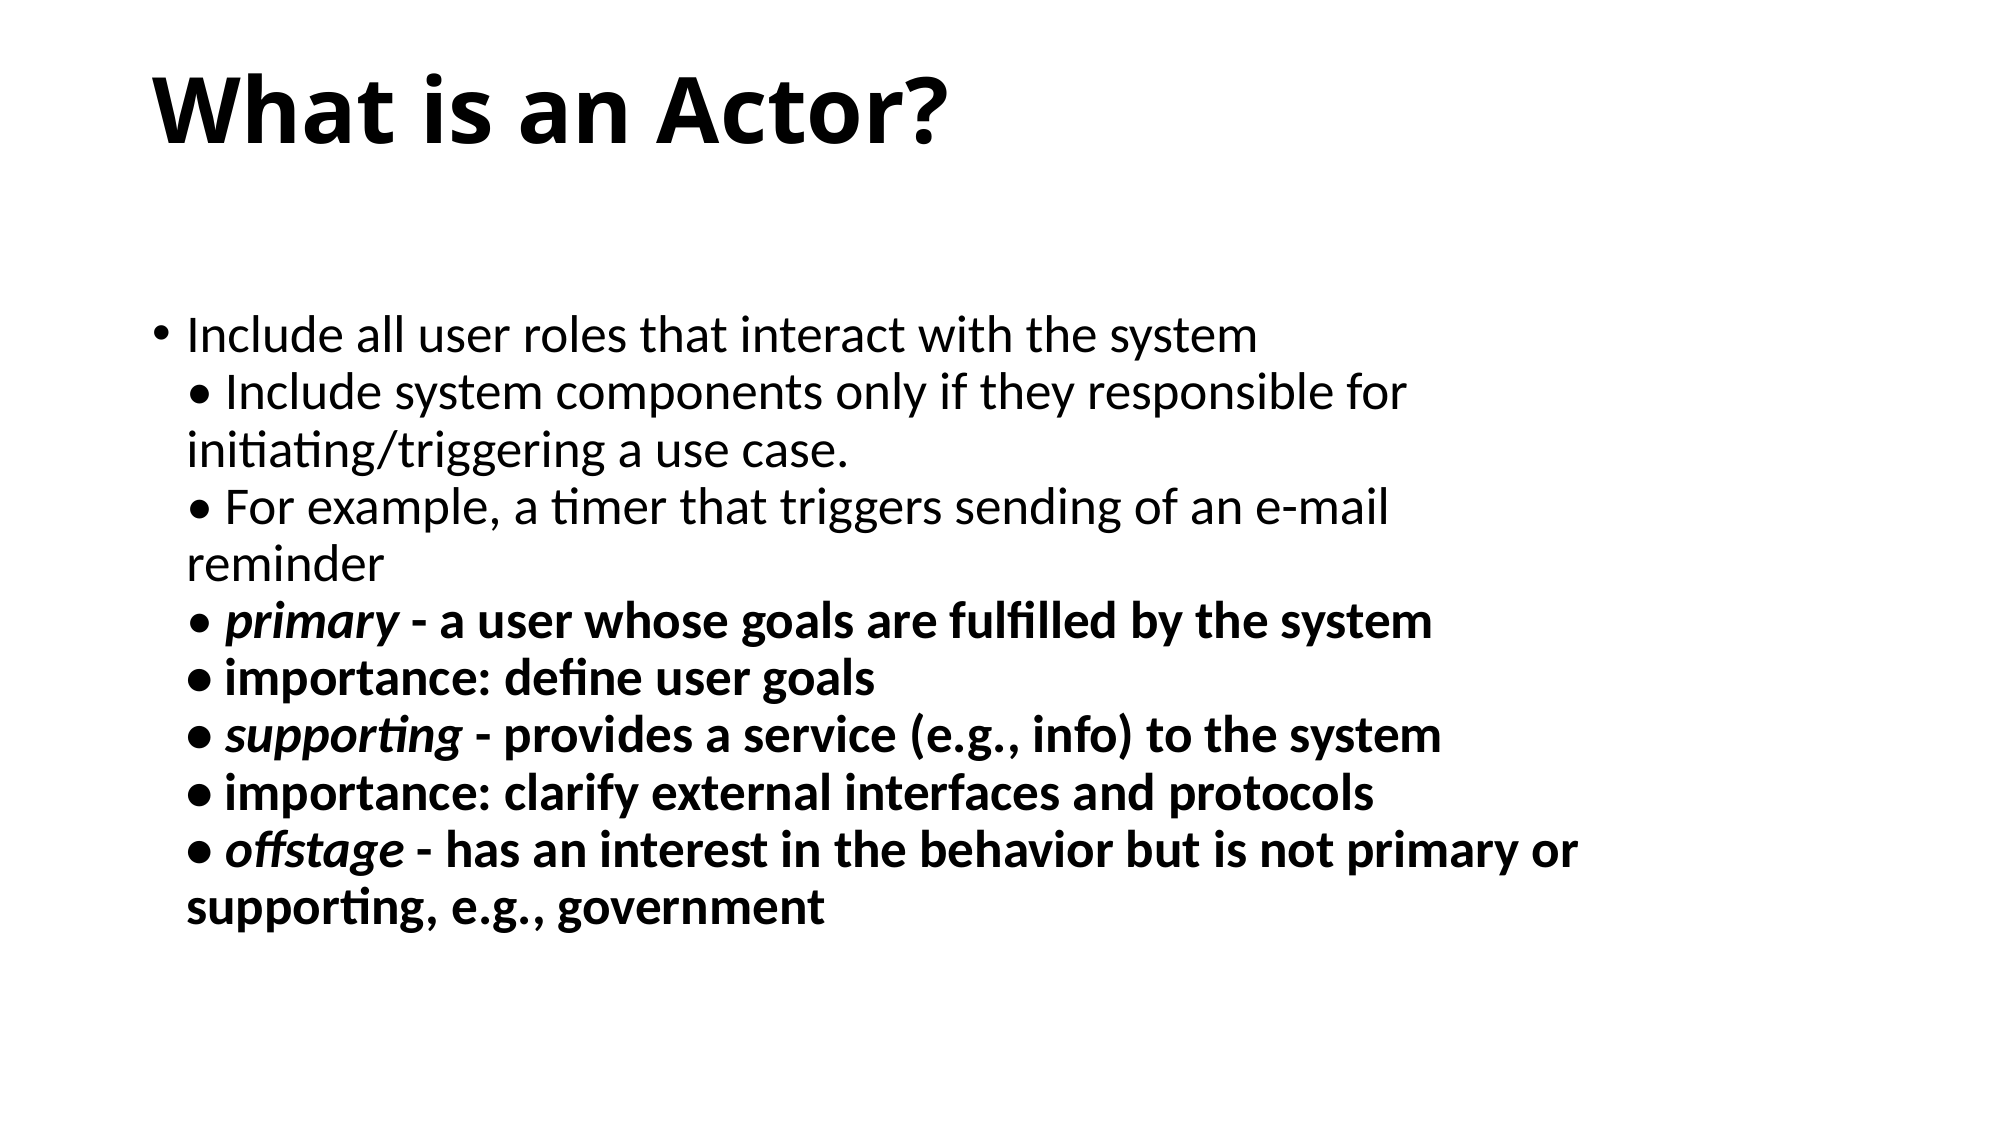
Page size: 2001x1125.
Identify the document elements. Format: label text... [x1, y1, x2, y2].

list Include all user roles that interact with the system • Include system components only if they responsible for initiating/triggering a use case. • For example, a timer that triggers sending of an e-mail reminder • primary - a user whose goals are fulfilled by the system • importance: define user goals • supporting - provides a service (e.g., info) to the system • importance: clarify external interfaces and protocols • offstage - has an interest in the behavior but is not primary or supporting, e.g., government [137, 299, 1863, 1014]
title What is an Actor? [137, 59, 1863, 278]
